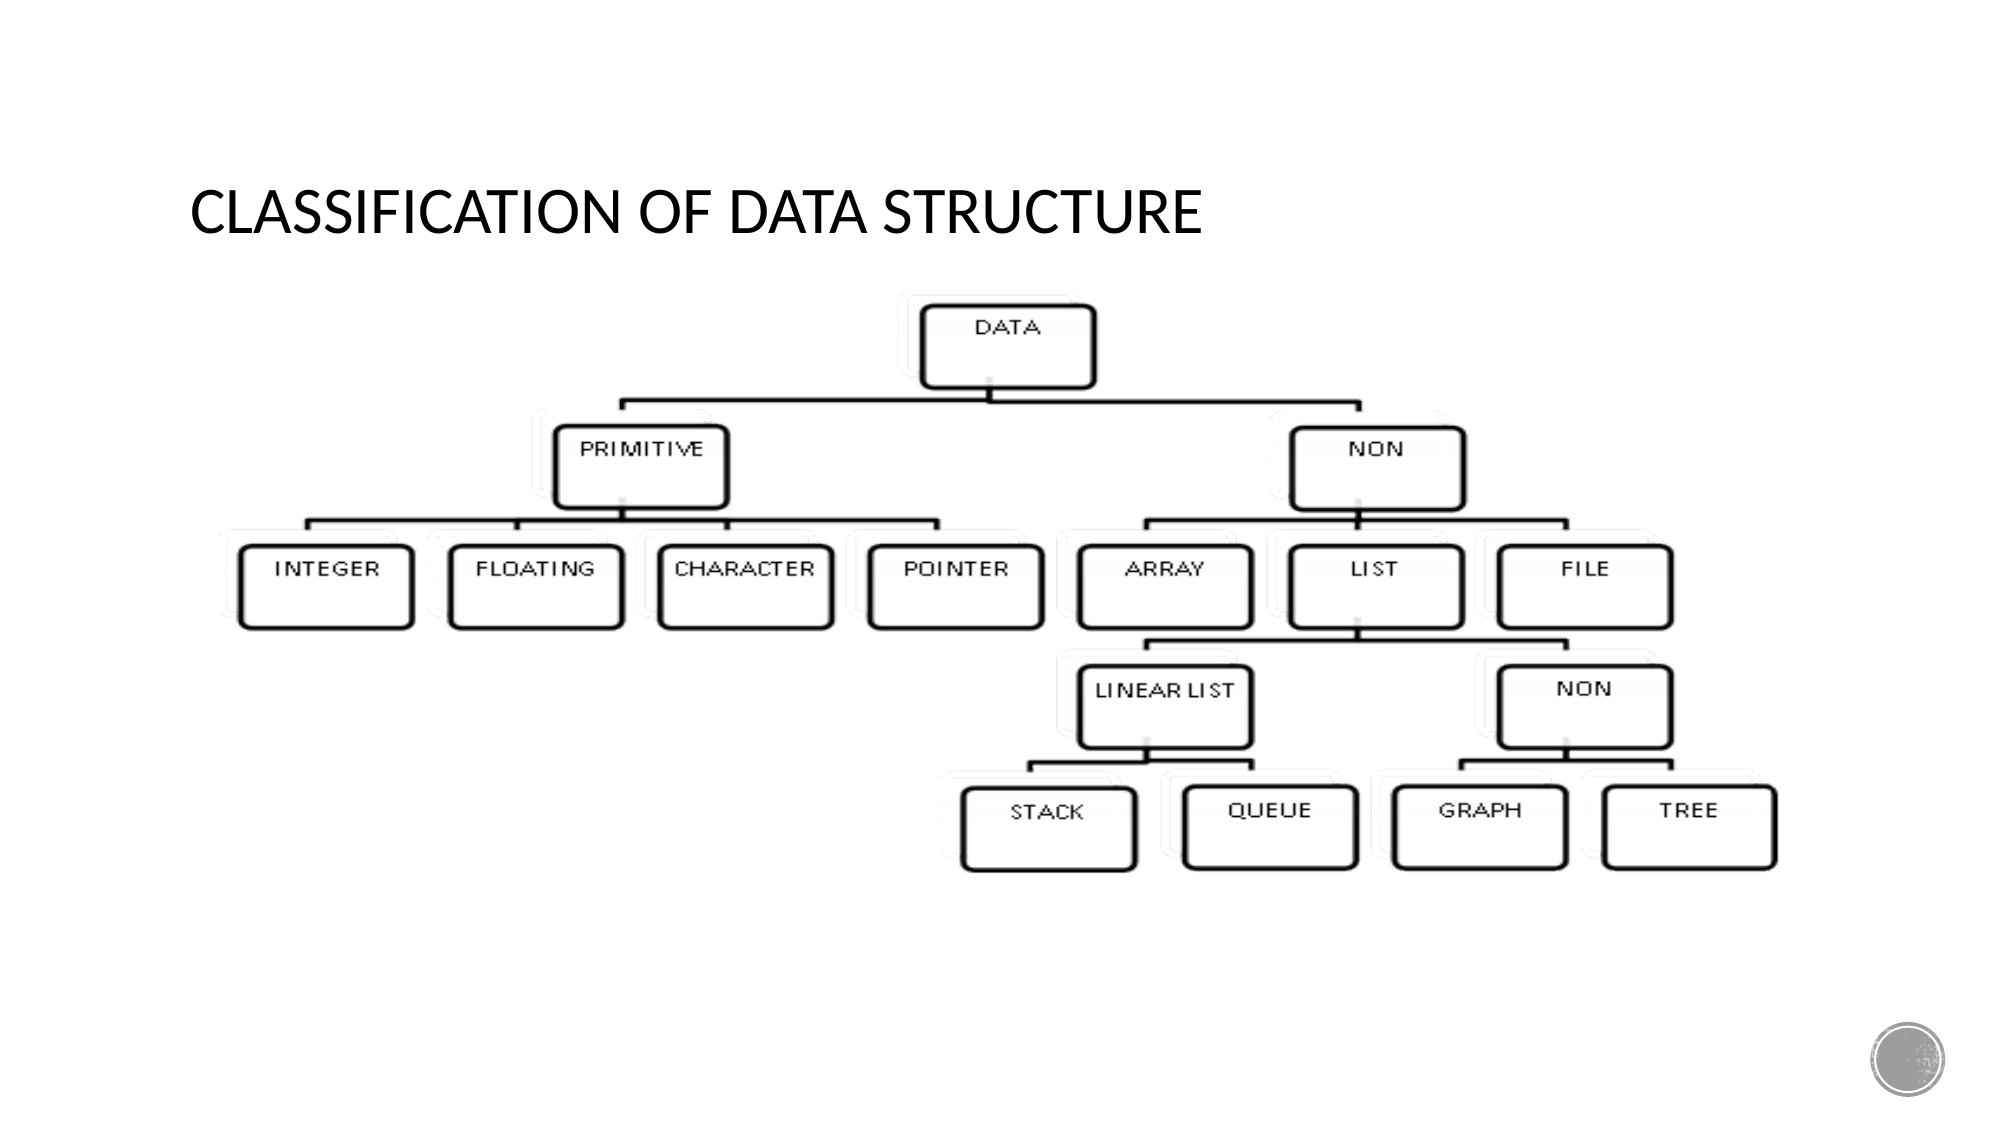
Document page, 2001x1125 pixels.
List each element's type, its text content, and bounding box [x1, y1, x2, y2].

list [220, 292, 1779, 874]
title Classification of Data Structure [175, 79, 1826, 344]
